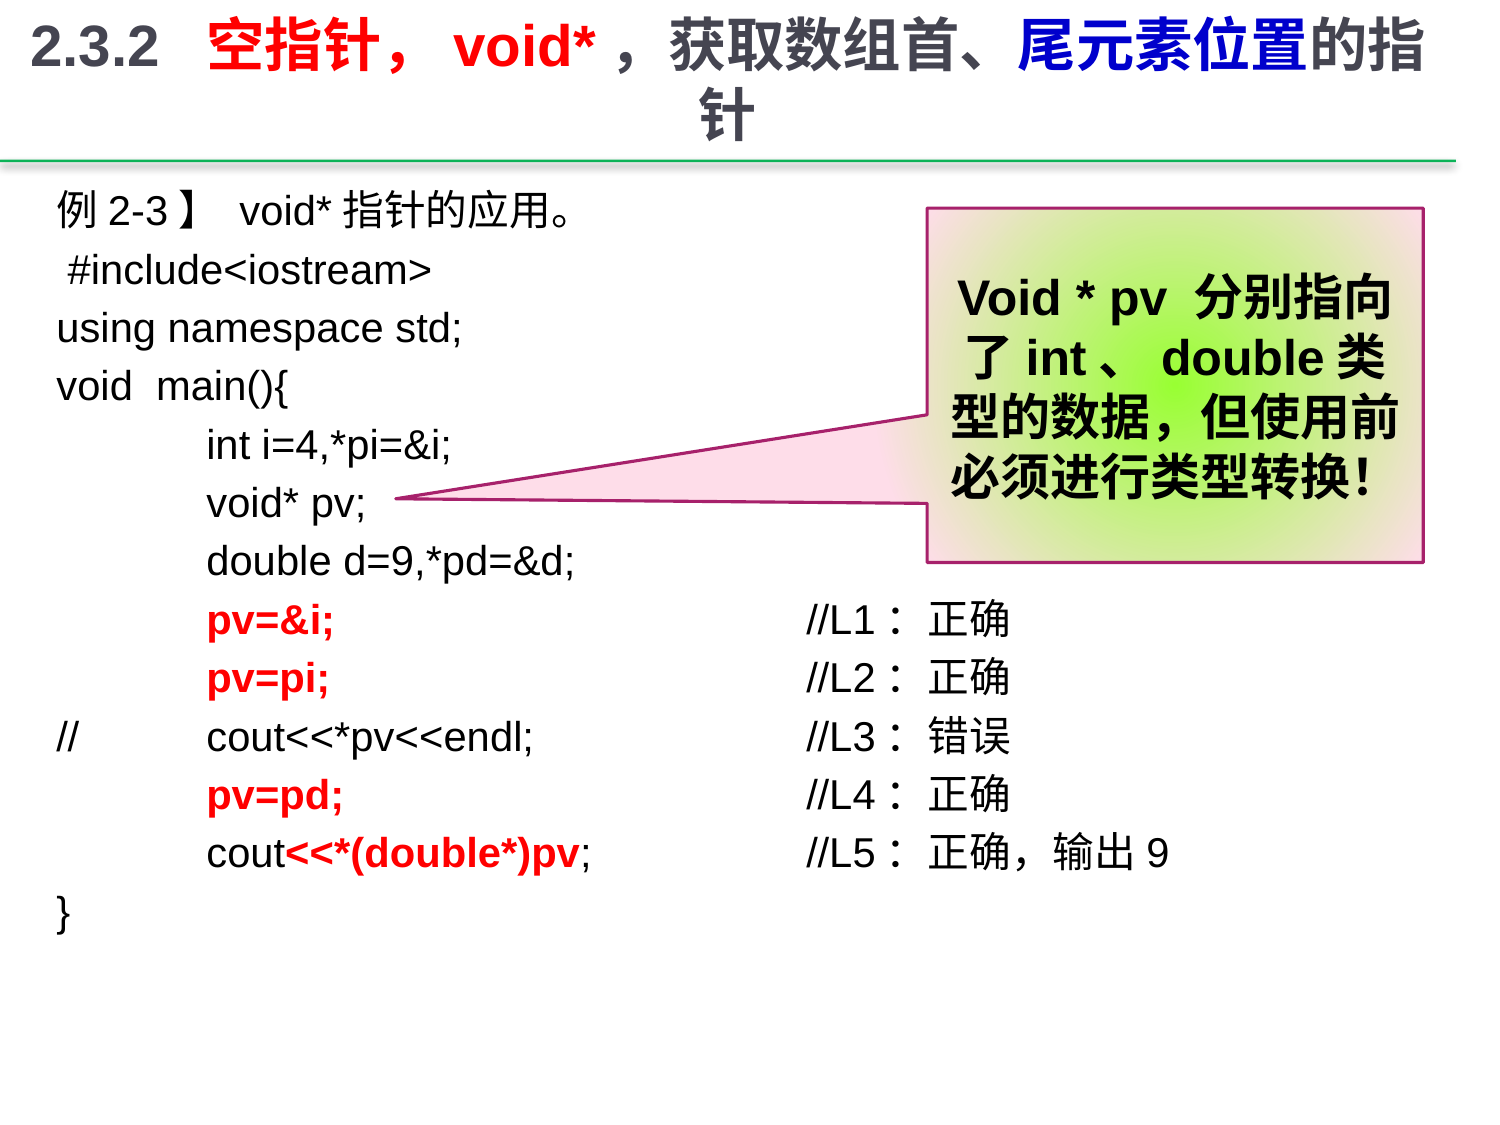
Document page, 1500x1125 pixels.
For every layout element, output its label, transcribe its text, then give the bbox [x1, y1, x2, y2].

text_box Void * pv 分别指向了int、double类型的数据，但使用前必须进行类型转换！ [394, 206, 1425, 565]
list 例2-3】 void*指针的应用。 #include<iostream> using namespace std; void main(){ int i=4,*pi=&i; void* pv; double d=9,*pd=&d; pv=&i; //L1：正确 pv=pi; //L2：正确 // cout<<*pv<<endl; //L3：错误 pv=pd; //L4：正确 cout<<*(double*)pv; //L5：正确，输出9 } [41, 176, 1456, 1025]
title 2.3.2 空指针，void*，获取数组首、尾元素位置的指针 [0, 12, 1456, 146]
